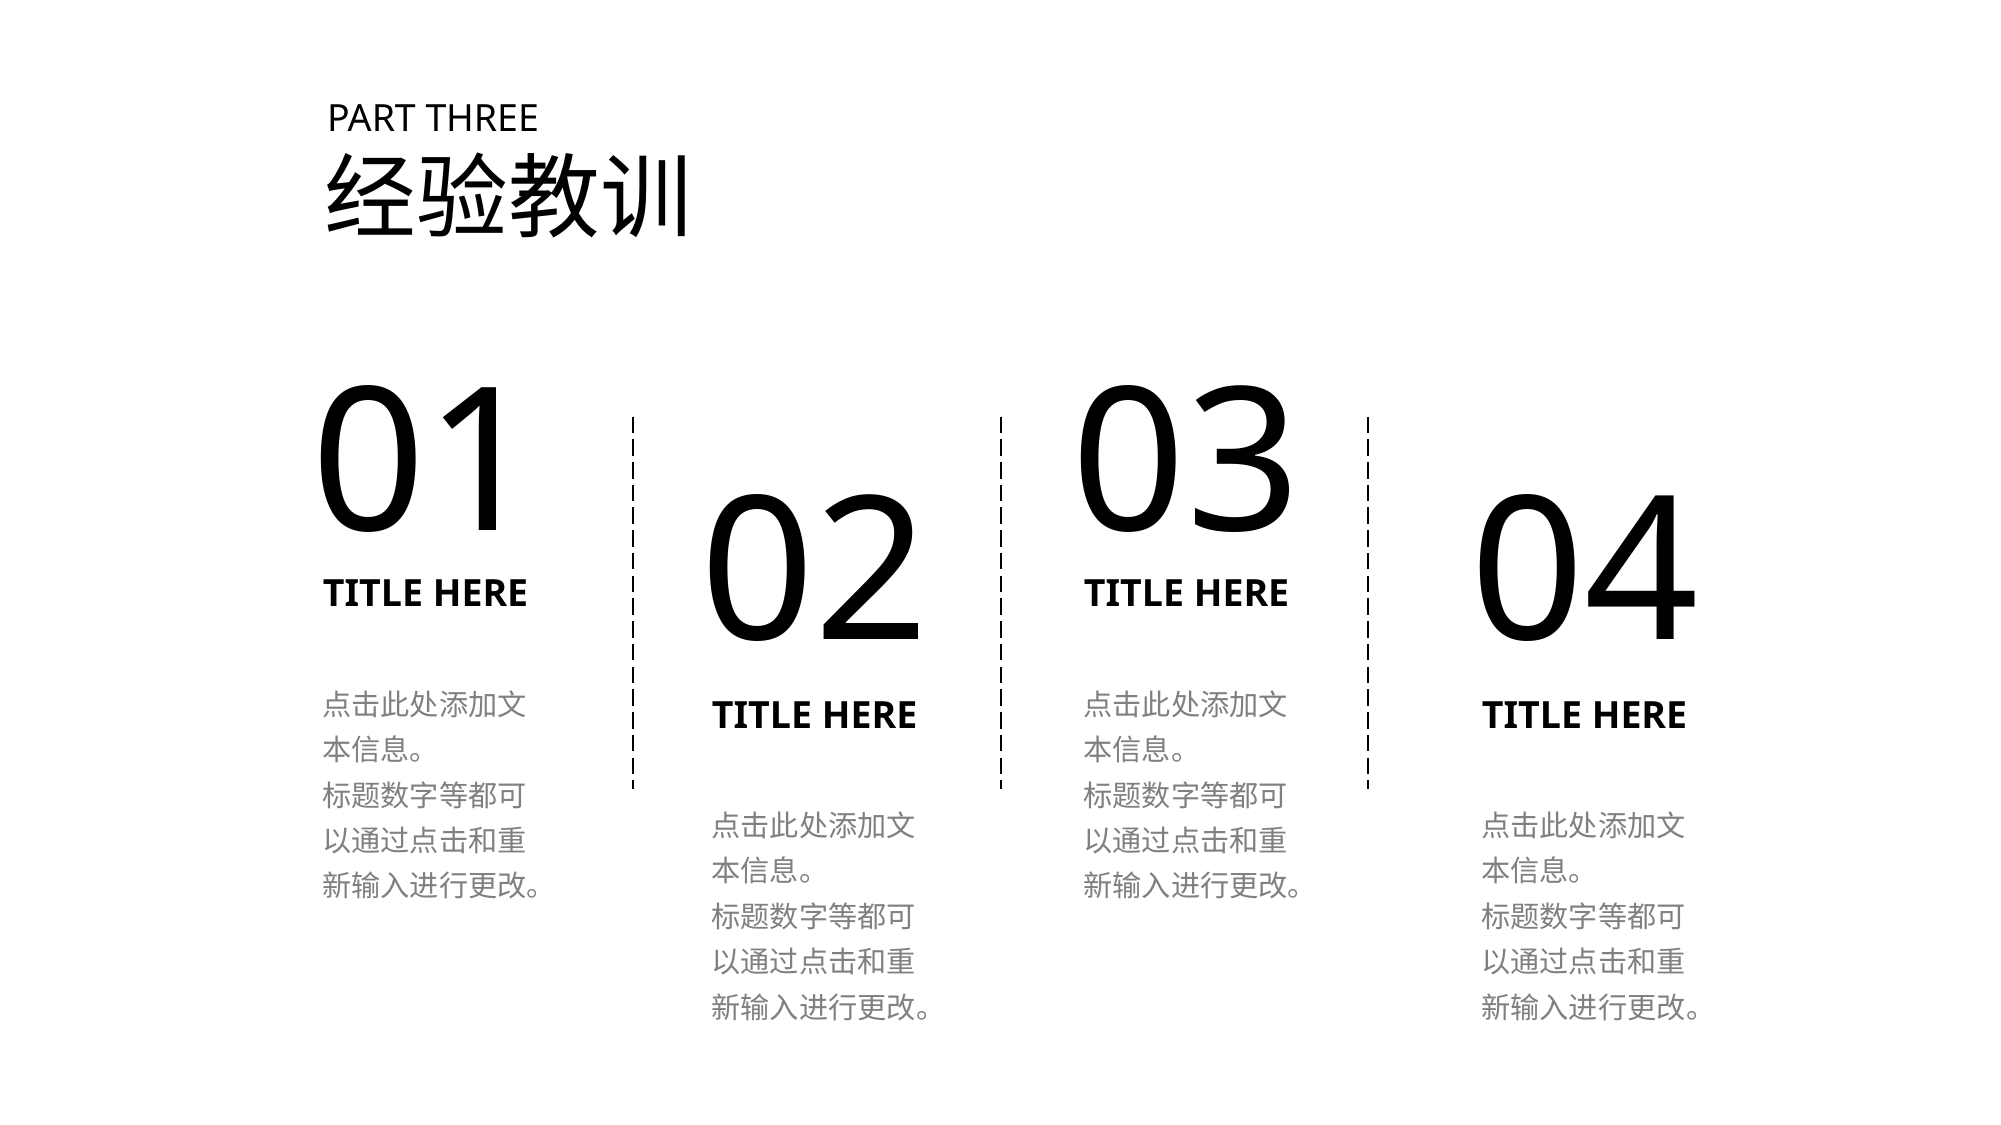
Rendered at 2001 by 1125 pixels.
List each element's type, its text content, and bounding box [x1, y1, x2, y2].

text_box 01 [296, 322, 555, 578]
text_box 03 [1057, 322, 1316, 578]
text_box 02 [685, 432, 944, 688]
text_box 04 [1455, 432, 1714, 688]
text_box TITLE HERE [308, 562, 544, 622]
text_box 点击此处添加文本信息。 标题数字等都可以通过点击和重新输入进行更改。 [307, 668, 544, 910]
text_box TITLE HERE [697, 683, 933, 743]
text_box 点击此处添加文本信息。 标题数字等都可以通过点击和重新输入进行更改。 [696, 789, 933, 1032]
text_box 点击此处添加文本信息。 标题数字等都可以通过点击和重新输入进行更改。 [1068, 668, 1305, 910]
text_box PART THREE 经验教训 [292, 86, 707, 257]
text_box TITLE HERE [1467, 683, 1703, 743]
text_box TITLE HERE [1069, 562, 1305, 622]
text_box 点击此处添加文本信息。 标题数字等都可以通过点击和重新输入进行更改。 [1466, 789, 1703, 1032]
